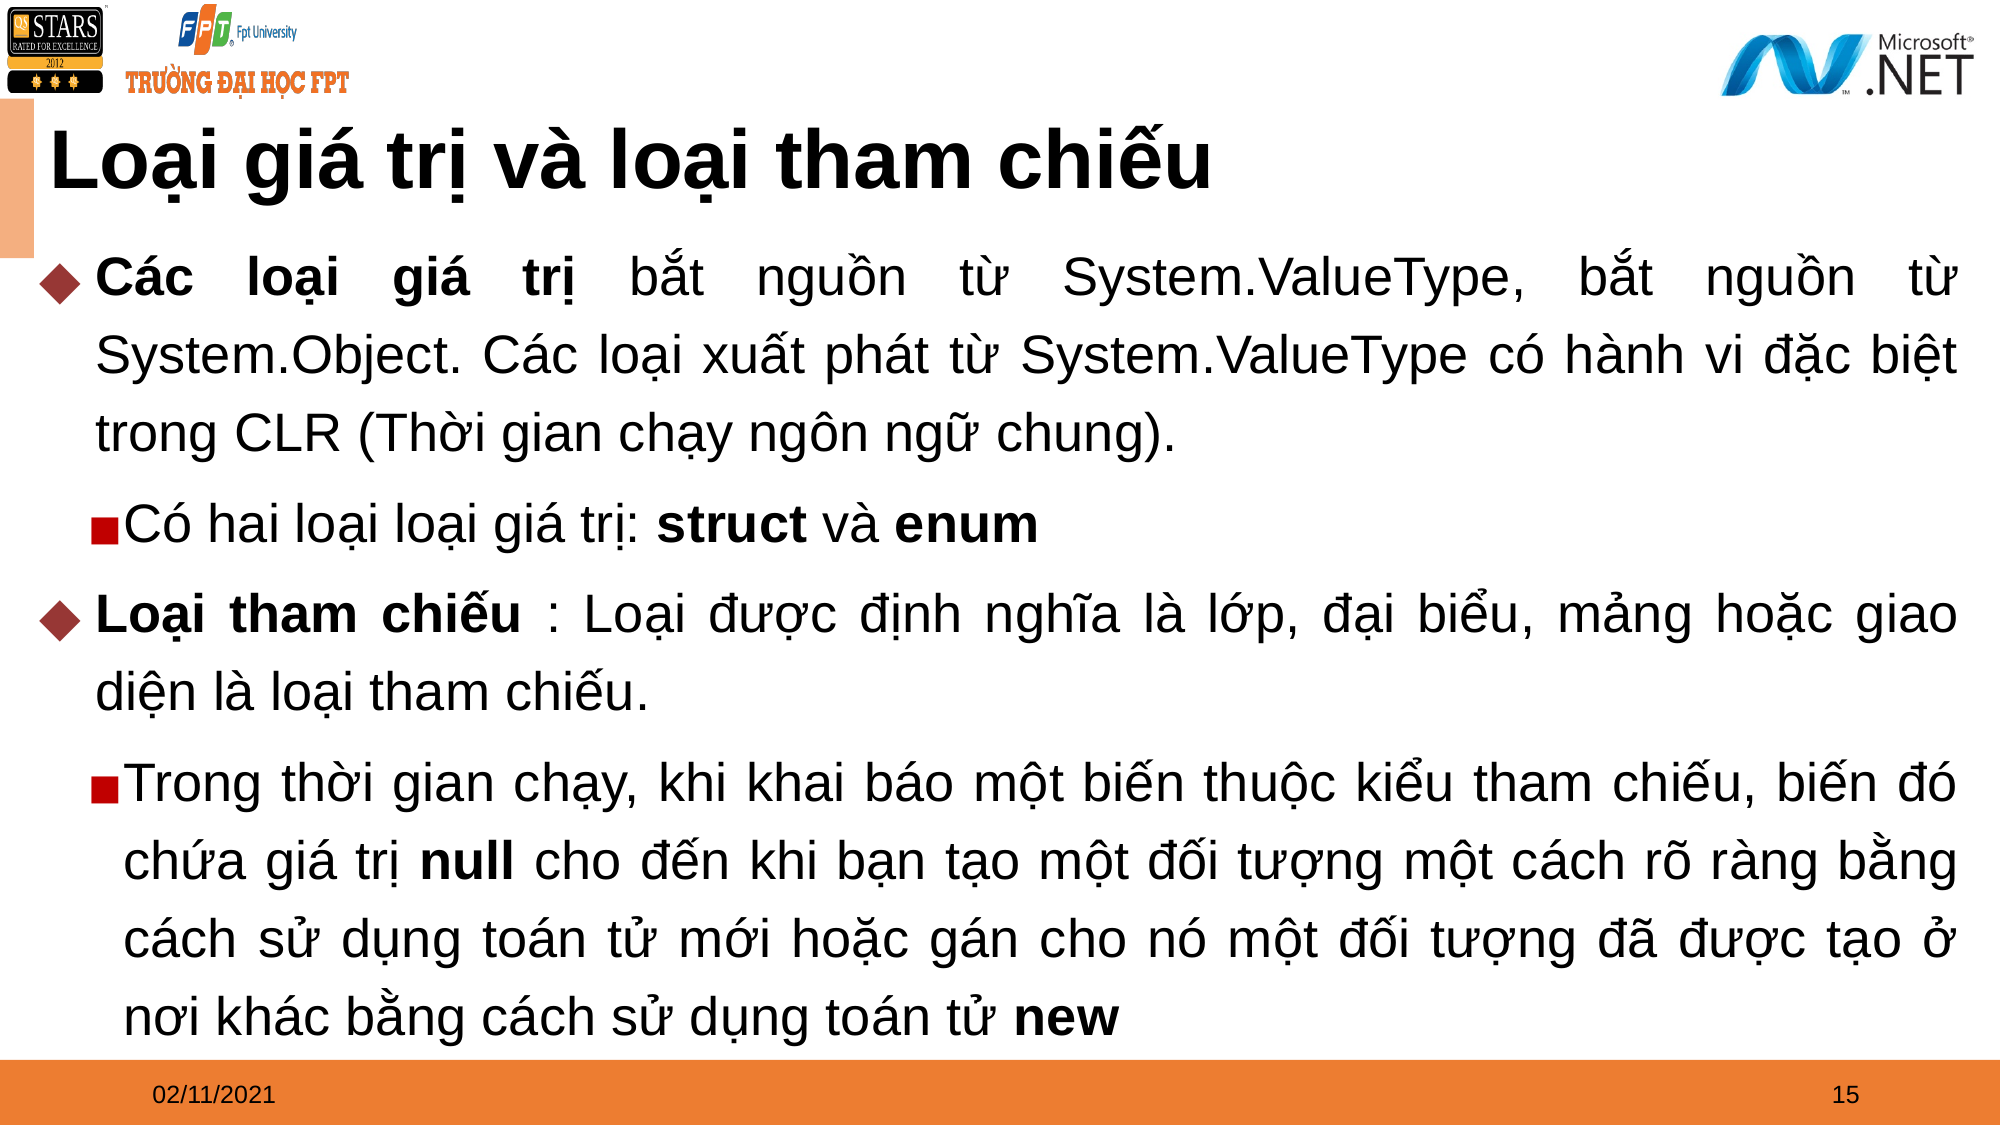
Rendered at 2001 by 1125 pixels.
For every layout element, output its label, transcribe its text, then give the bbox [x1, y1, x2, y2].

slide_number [137, 1063, 588, 1123]
slide_number 15 [1424, 1063, 1875, 1123]
list Các loại giá trị bắt nguồn từ System.ValueType, bắt nguồn từ System.Object. Các loại xuất phát từ System.ValueType có hành vi đặc biệt trong CLR (Thời gian chạy ngôn ngữ chung). Có hai loại loại giá trị: struct và enum Loại tham chiếu : Loại được định nghĩa là lớp, đại biểu, mảng hoặc giao diện là loại tham chiếu. Trong thời gian chạy, khi khai báo một biến thuộc kiểu tham chiếu, biến đó chứa giá trị null cho đến khi bạn tạo một đối tượng một cách rõ ràng bằng cách sử dụng toán tử mới hoặc gán cho nó một đối tượng đã được tạo ở nơi khác bằng cách sử dụng toán tử new [24, 221, 1976, 1044]
picture [1685, 0, 2001, 129]
picture [7, 4, 349, 99]
title Loại giá trị và loại tham chiếu [34, 122, 2000, 202]
